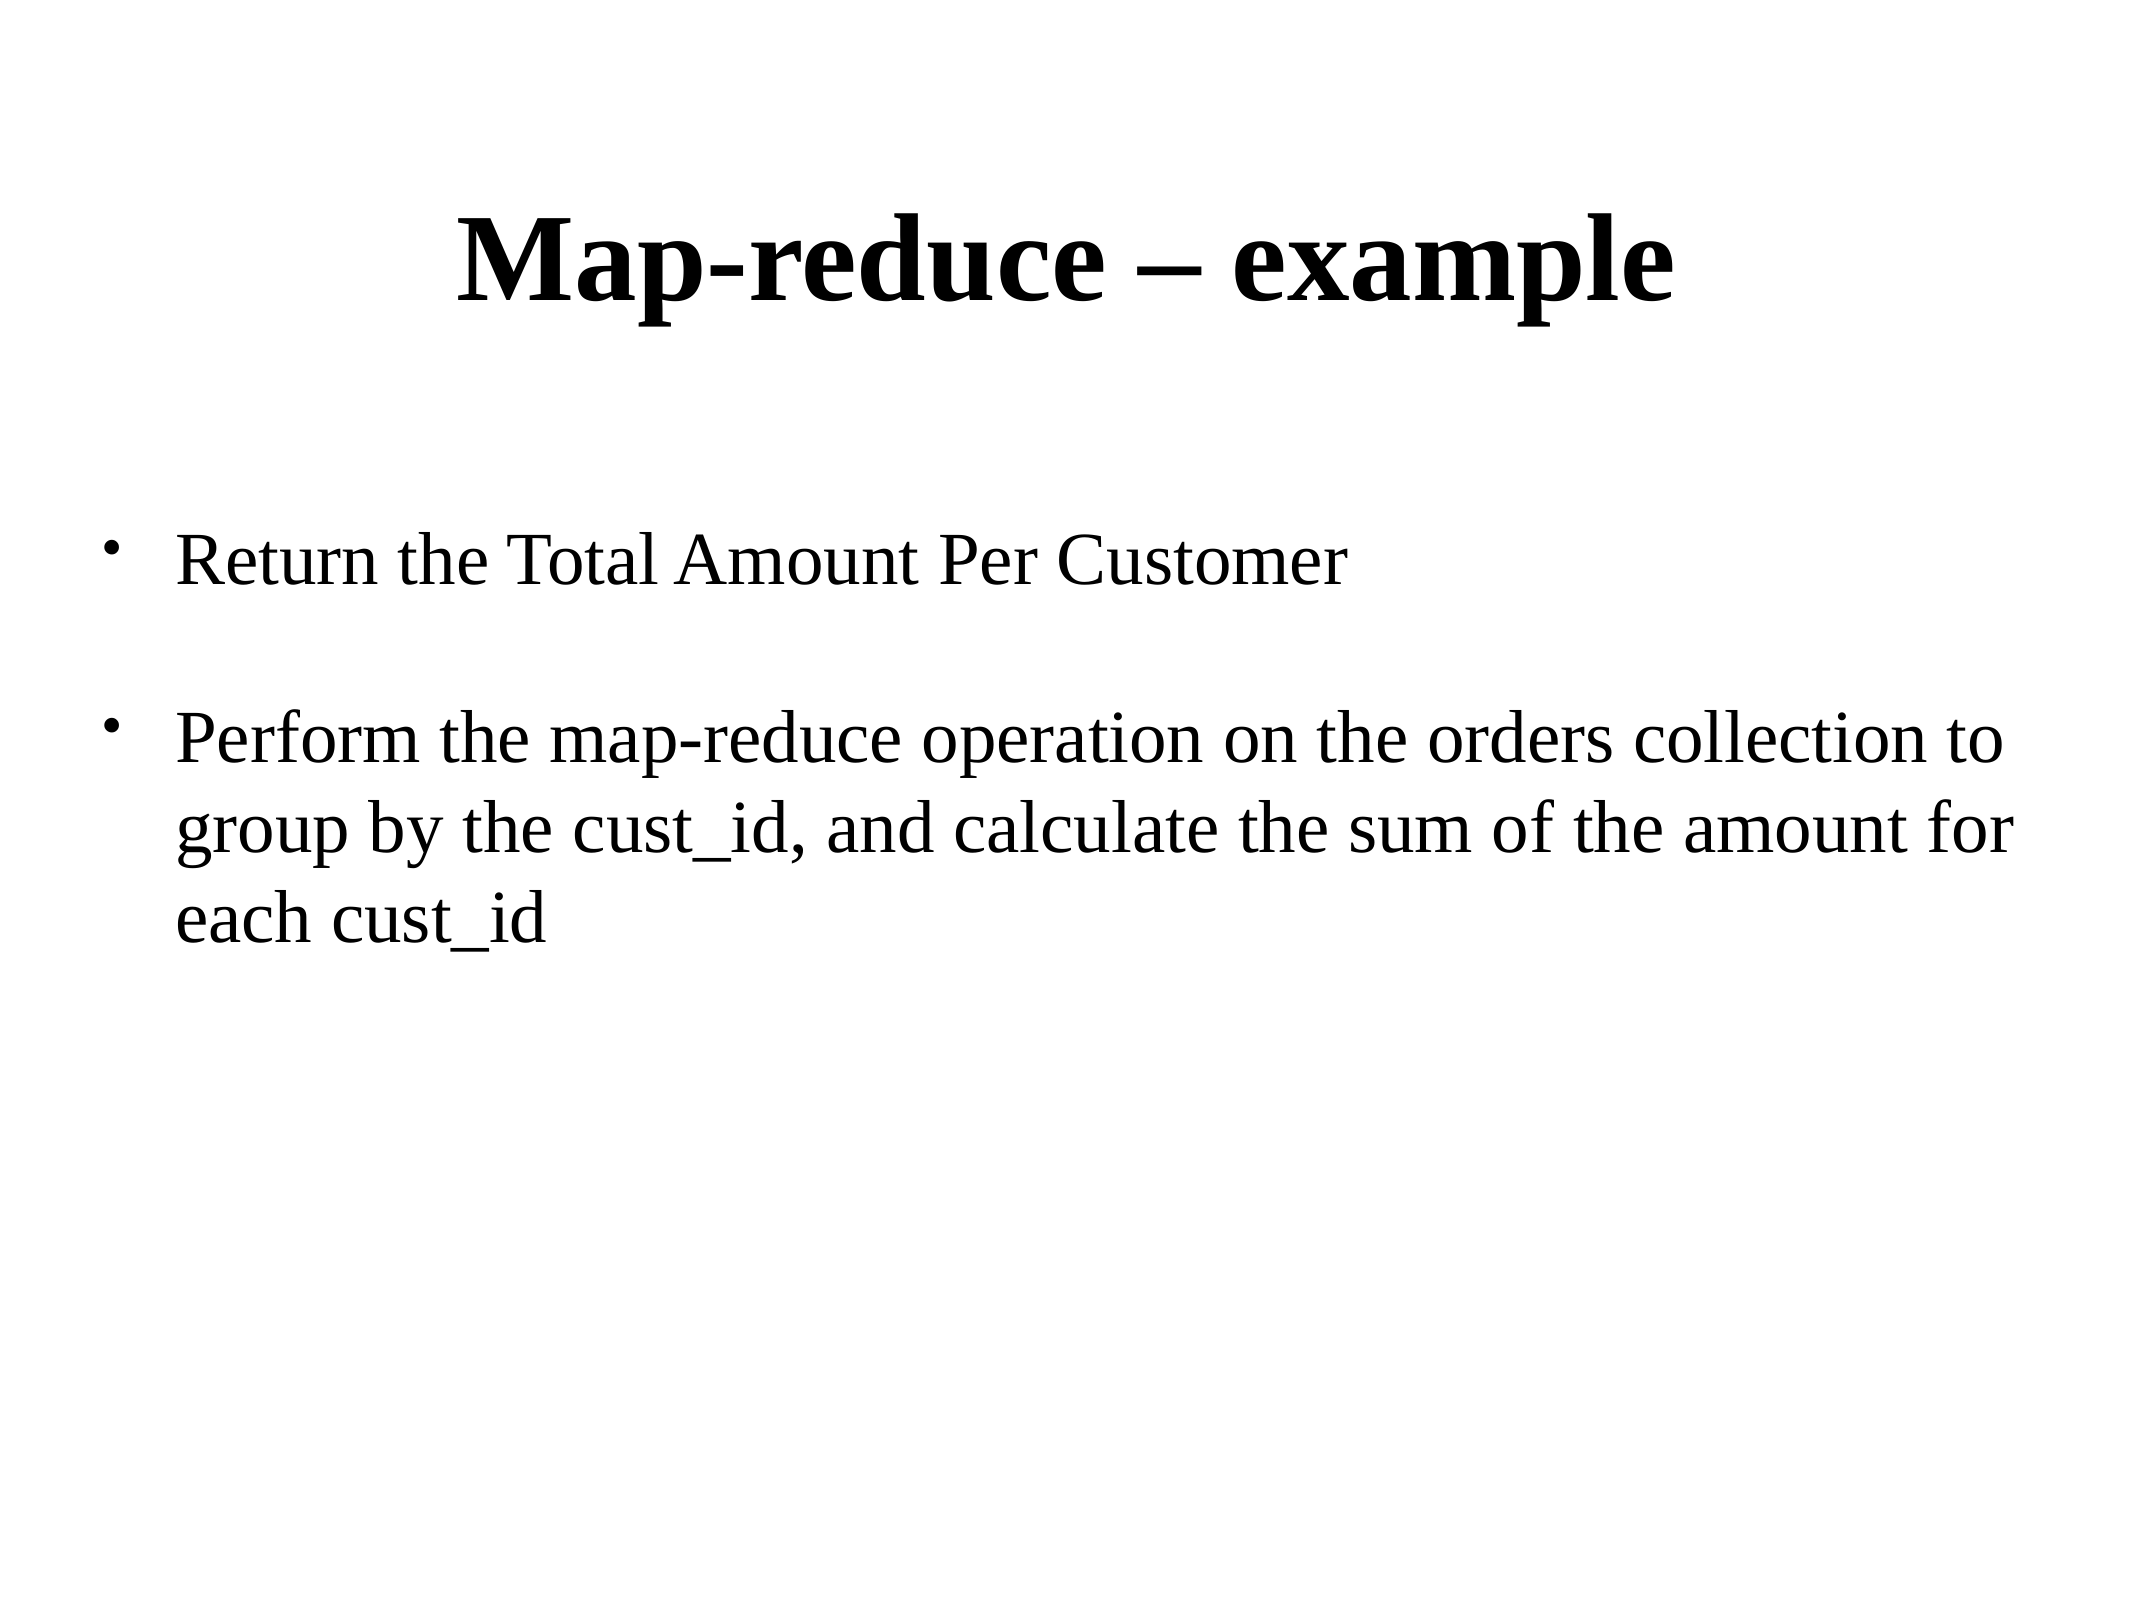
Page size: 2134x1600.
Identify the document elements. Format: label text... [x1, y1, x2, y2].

list Return the Total Amount Per Customer Perform the map-reduce operation on the orders collection to group by the cust_id, and calculate the sum of the amount for each cust_id [93, 537, 2040, 930]
title Map-reduce – example [155, 72, 1978, 428]
